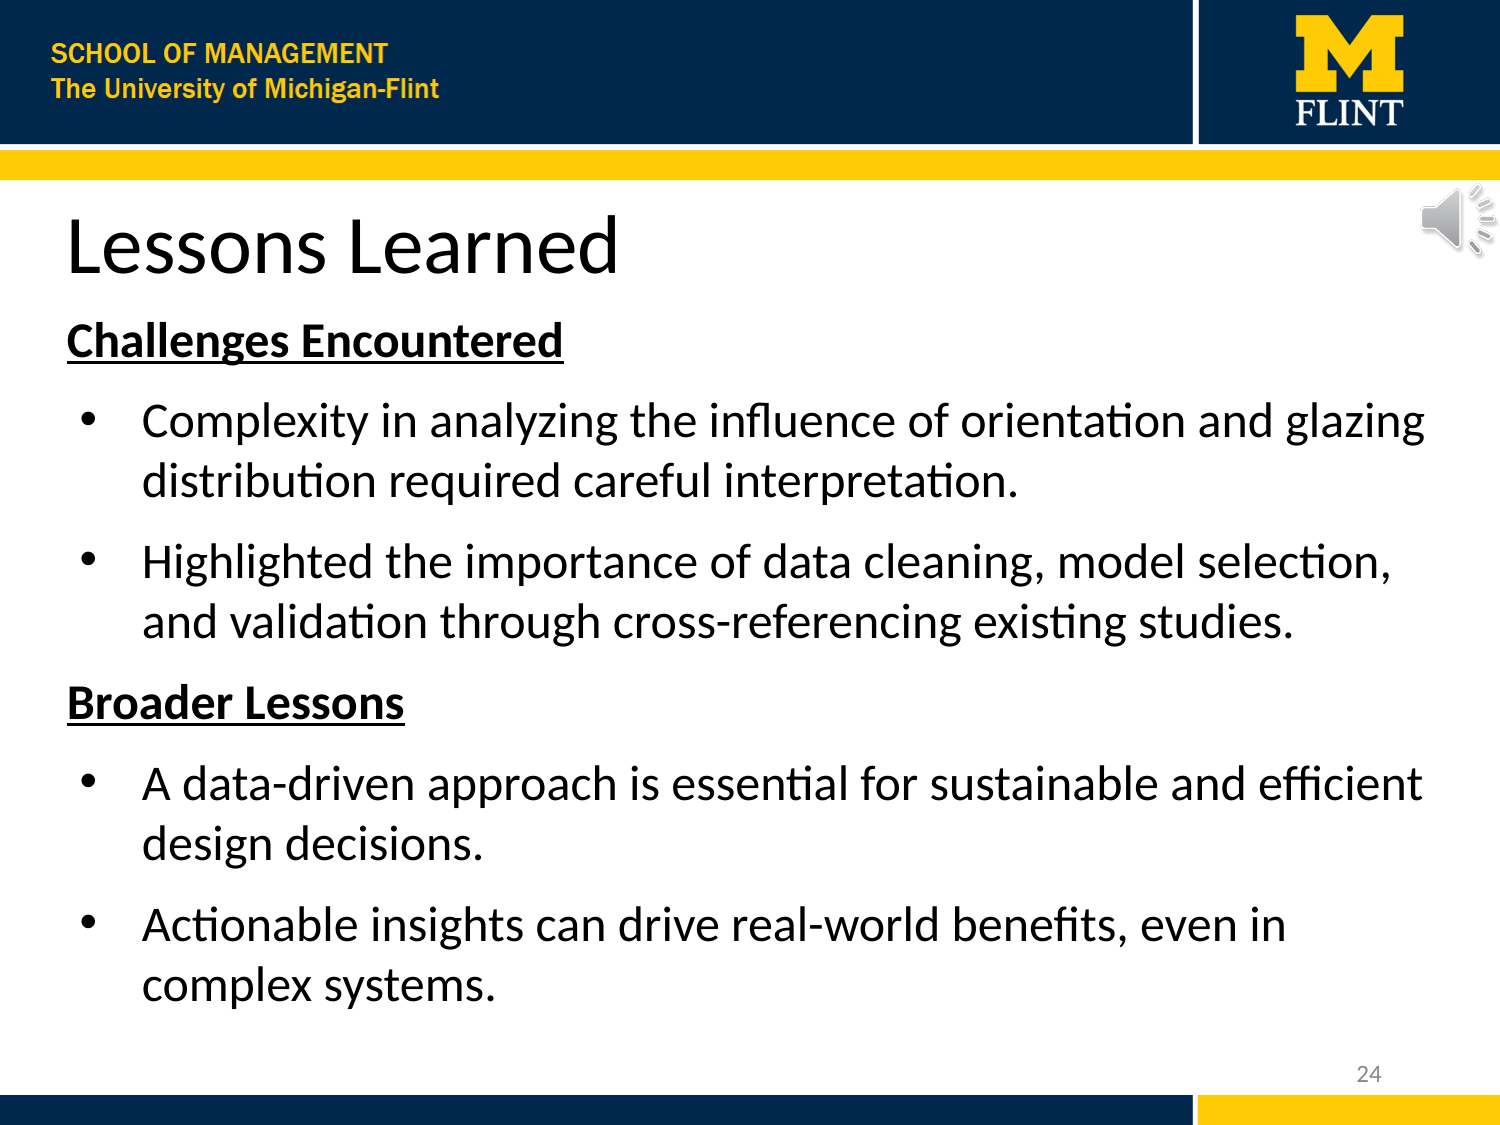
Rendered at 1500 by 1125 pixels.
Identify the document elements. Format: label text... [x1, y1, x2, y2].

list Challenges Encountered Complexity in analyzing the influence of orientation and glazing distribution required careful interpretation. Highlighted the importance of data cleaning, model selection, and validation through cross-referencing existing studies. Broader Lessons A data-driven approach is essential for sustainable and efficient design decisions. Actionable insights can drive real-world benefits, even in complex systems. [51, 300, 1449, 1043]
title Lessons Learned [51, 181, 1449, 300]
slide_number ‹#› [1059, 1042, 1397, 1103]
picture [0, 0, 1500, 1125]
